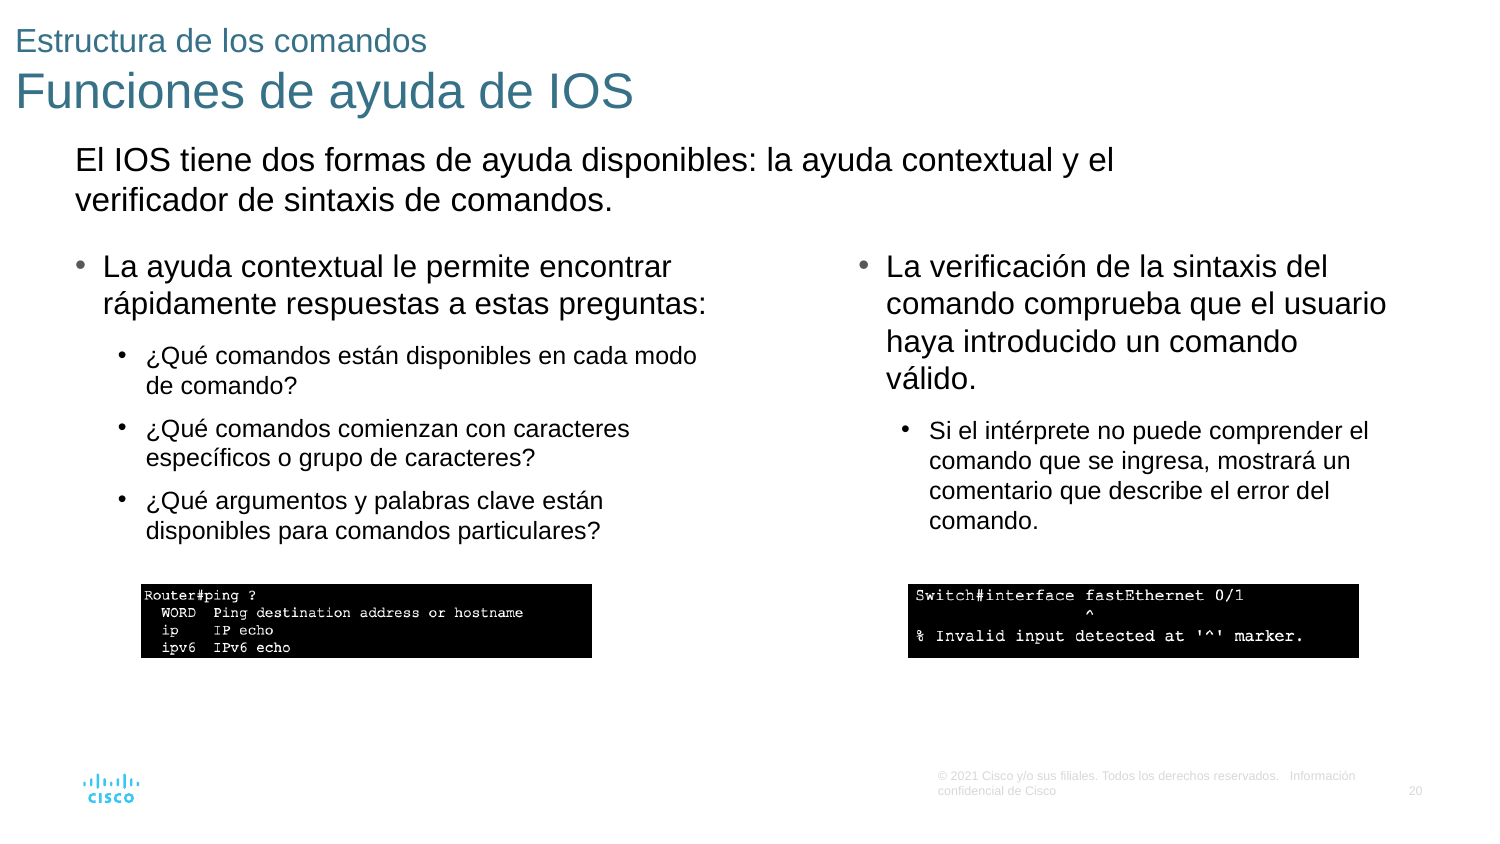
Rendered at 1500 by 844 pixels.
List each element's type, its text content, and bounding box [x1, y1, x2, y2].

title Estructura de los comandos Funciones de ayuda de IOS [0, 6, 1500, 131]
picture [908, 584, 1359, 658]
text_box La verificación de la sintaxis del comando comprueba que el usuario haya introducido un comando válido. Si el intérprete no puede comprender el comando que se ingresa, mostrará un comentario que describe el error del comando. [843, 238, 1424, 537]
list El IOS tiene dos formas de ayuda disponibles: la ayuda contextual y el verificador de sintaxis de comandos. [60, 131, 1275, 227]
text_box La ayuda contextual le permite encontrar rápidamente respuestas a estas preguntas: ¿Qué comandos están disponibles en cada modo de comando? ¿Qué comandos comienzan con caracteres específicos o grupo de caracteres? ¿Qué argumentos y palabras clave están disponibles para comandos particulares? [59, 238, 750, 570]
picture [141, 584, 592, 658]
